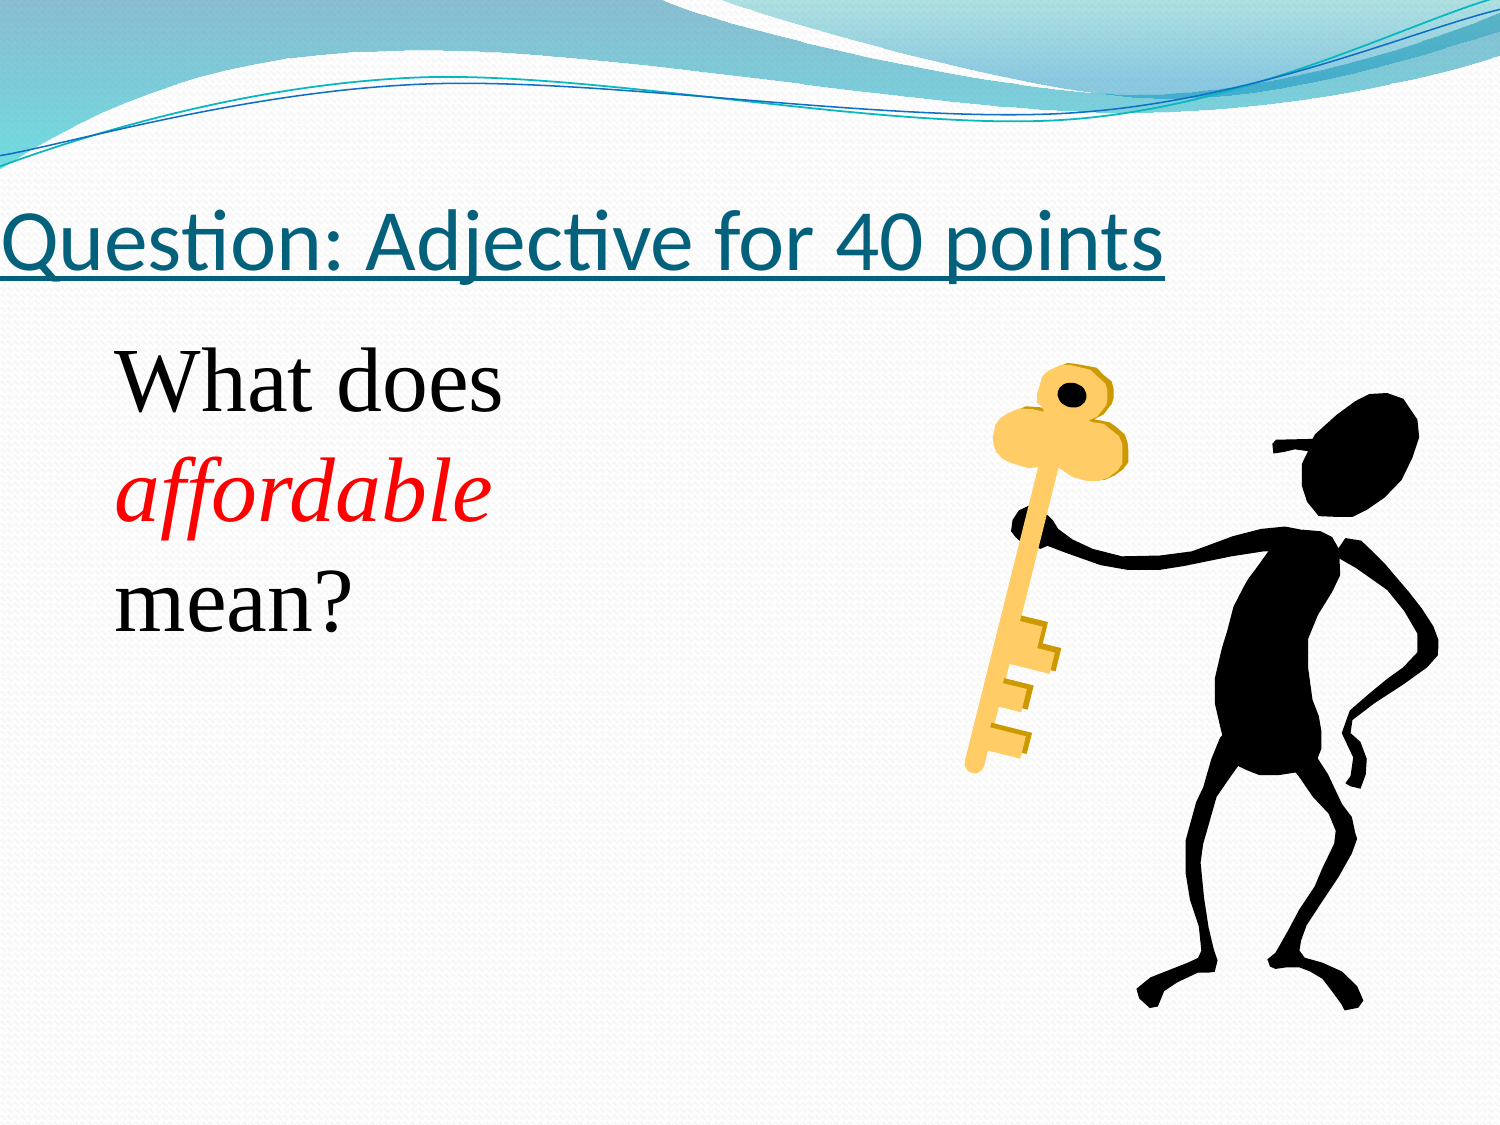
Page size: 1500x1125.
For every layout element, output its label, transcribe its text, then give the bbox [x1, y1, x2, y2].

title Question: Adjective for 40 points [0, 99, 1275, 288]
text_box What does affordable mean? [99, 312, 725, 658]
picture [962, 362, 1439, 1011]
